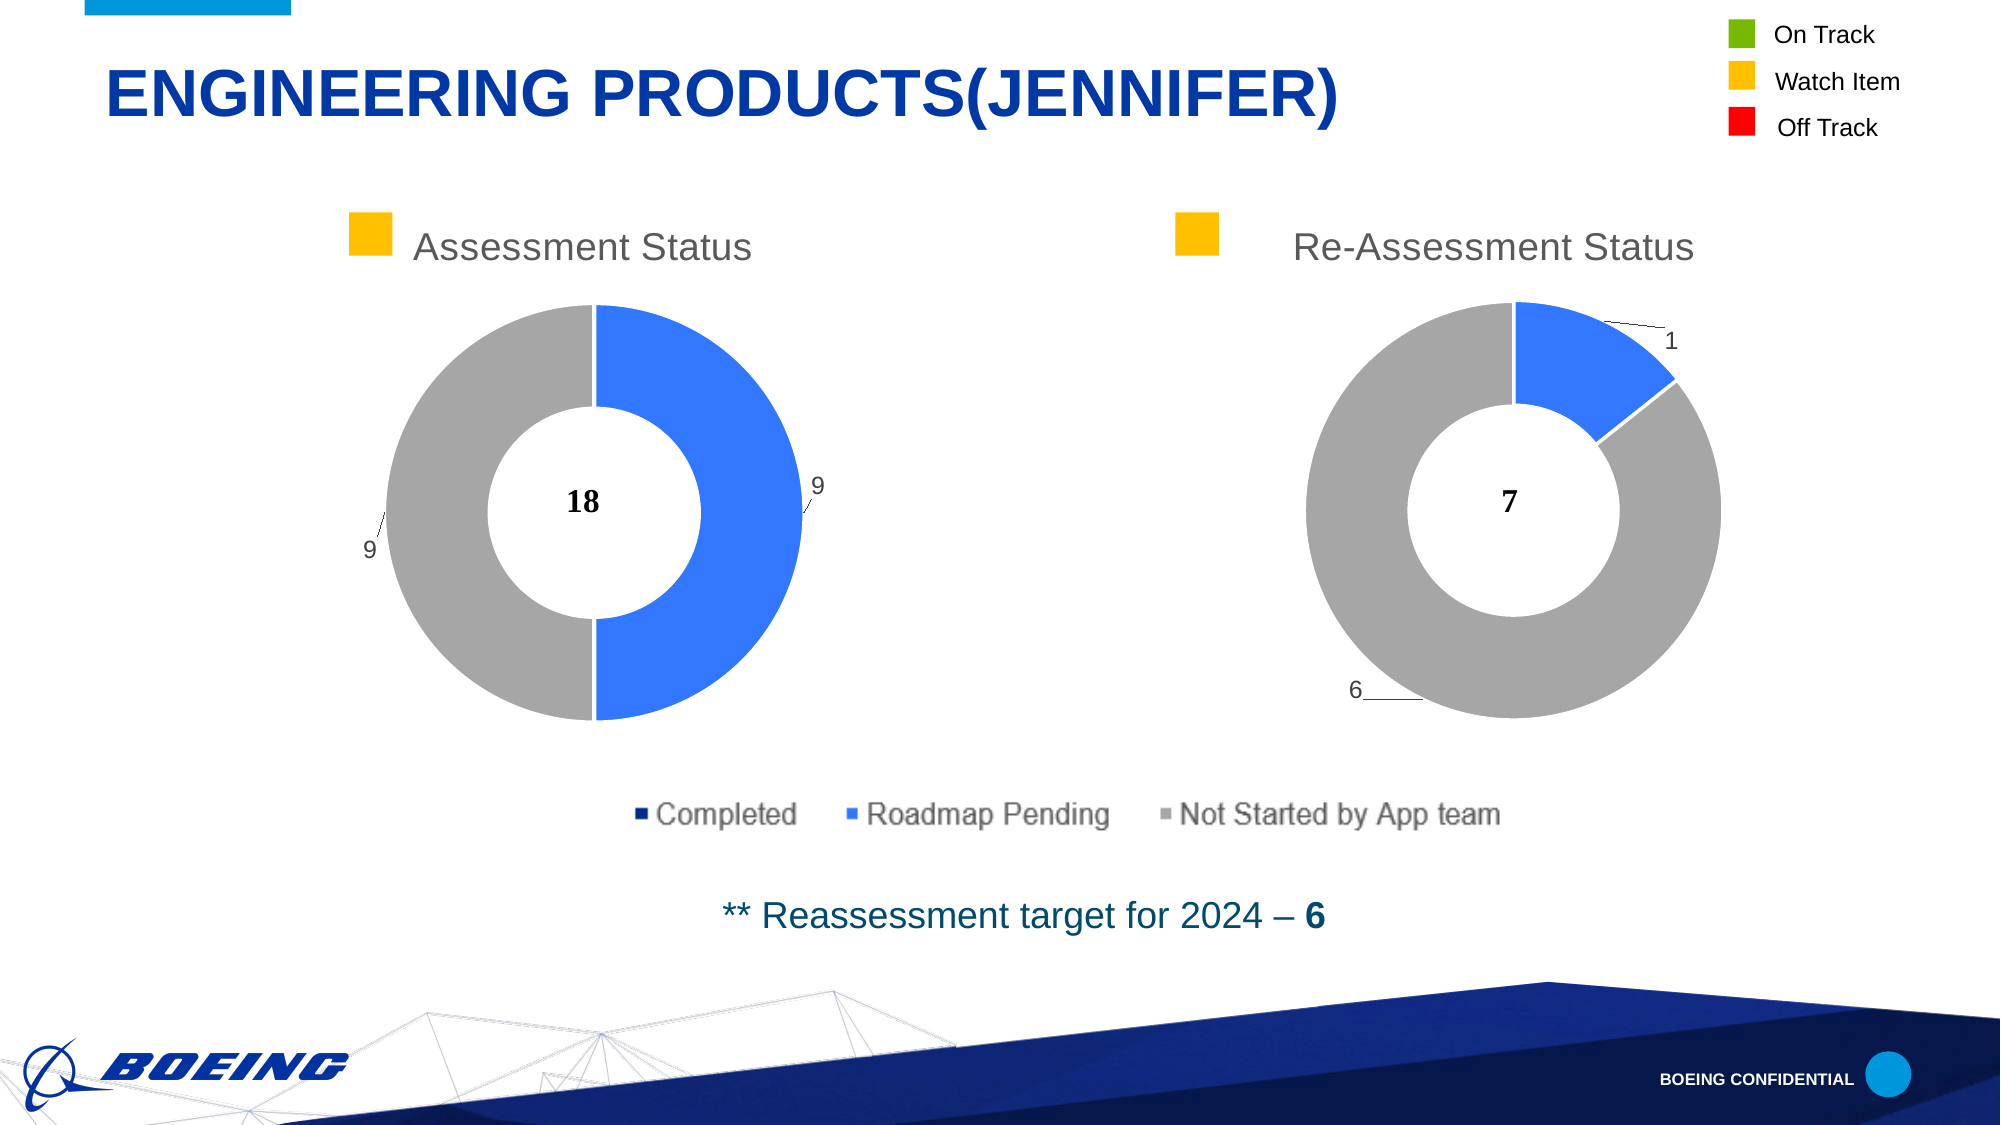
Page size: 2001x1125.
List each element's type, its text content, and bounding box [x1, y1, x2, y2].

picture [0, 981, 2000, 1125]
text_box [1728, 106, 1756, 136]
title Engineering Products(Jennifer) [105, 40, 1655, 130]
text_box [1728, 60, 1756, 90]
text_box ** Reassessment target for 2024 – 6 [722, 890, 1541, 980]
picture [607, 785, 1542, 855]
chart [1096, 161, 1904, 804]
text_box [1728, 19, 1756, 49]
chart [261, 161, 864, 804]
text_box On Track [1773, 18, 1924, 62]
text_box Off Track [1777, 111, 1842, 155]
text_box Watch Item [1774, 65, 1925, 109]
